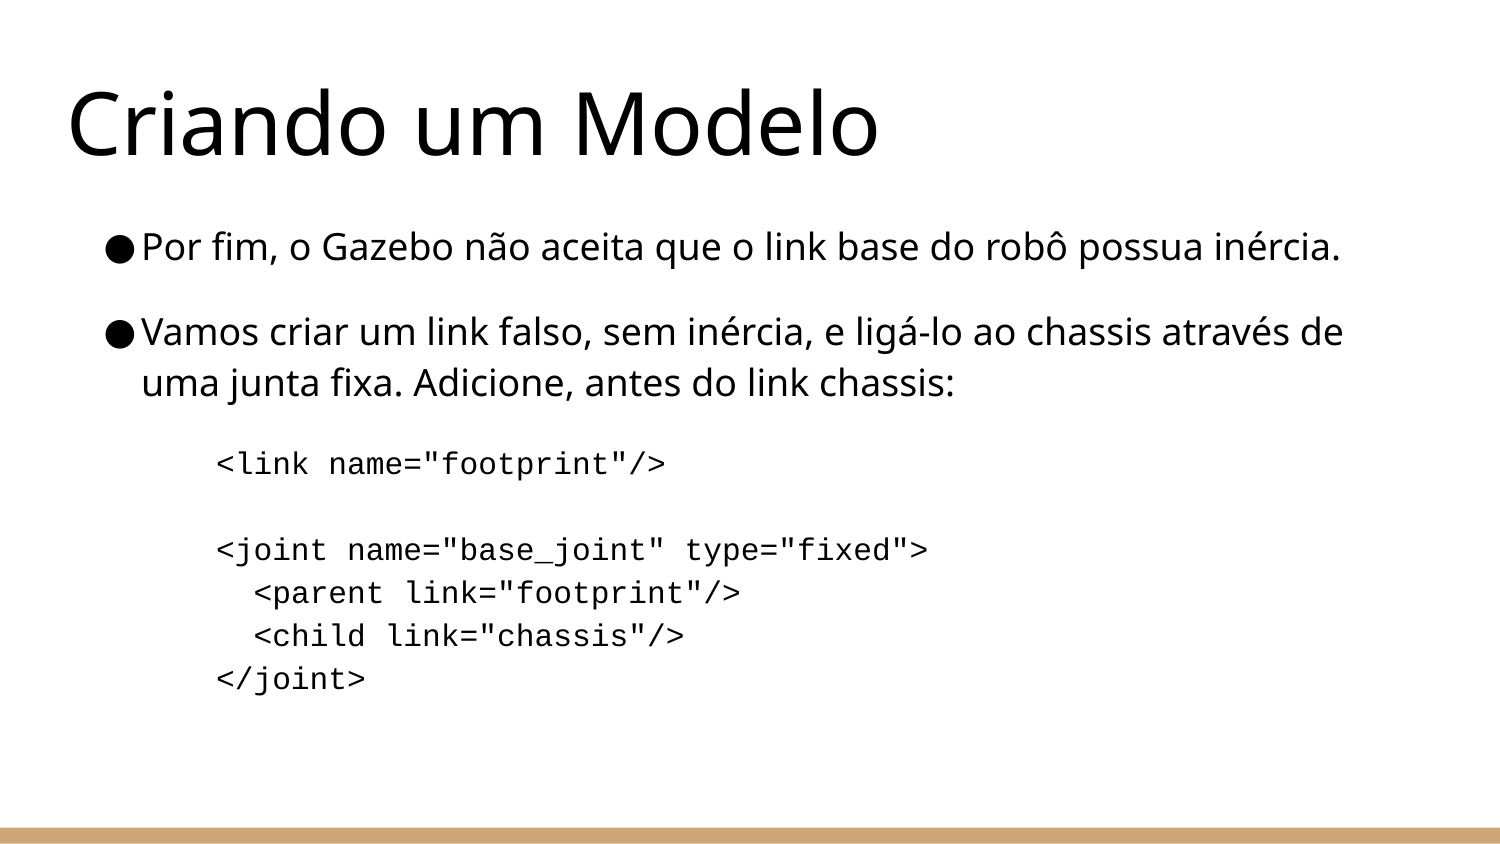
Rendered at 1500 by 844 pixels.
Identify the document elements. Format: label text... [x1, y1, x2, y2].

list Por fim, o Gazebo não aceita que o link base do robô possua inércia. Vamos criar um link falso, sem inércia, e ligá-lo ao chassis através de uma junta fixa. Adicione, antes do link chassis: <link name="footprint"/> <joint name="base_joint" type="fixed"> <parent link="footprint"/> <child link="chassis"/> </joint> [51, 200, 1449, 752]
title Criando um Modelo [51, 51, 1449, 189]
